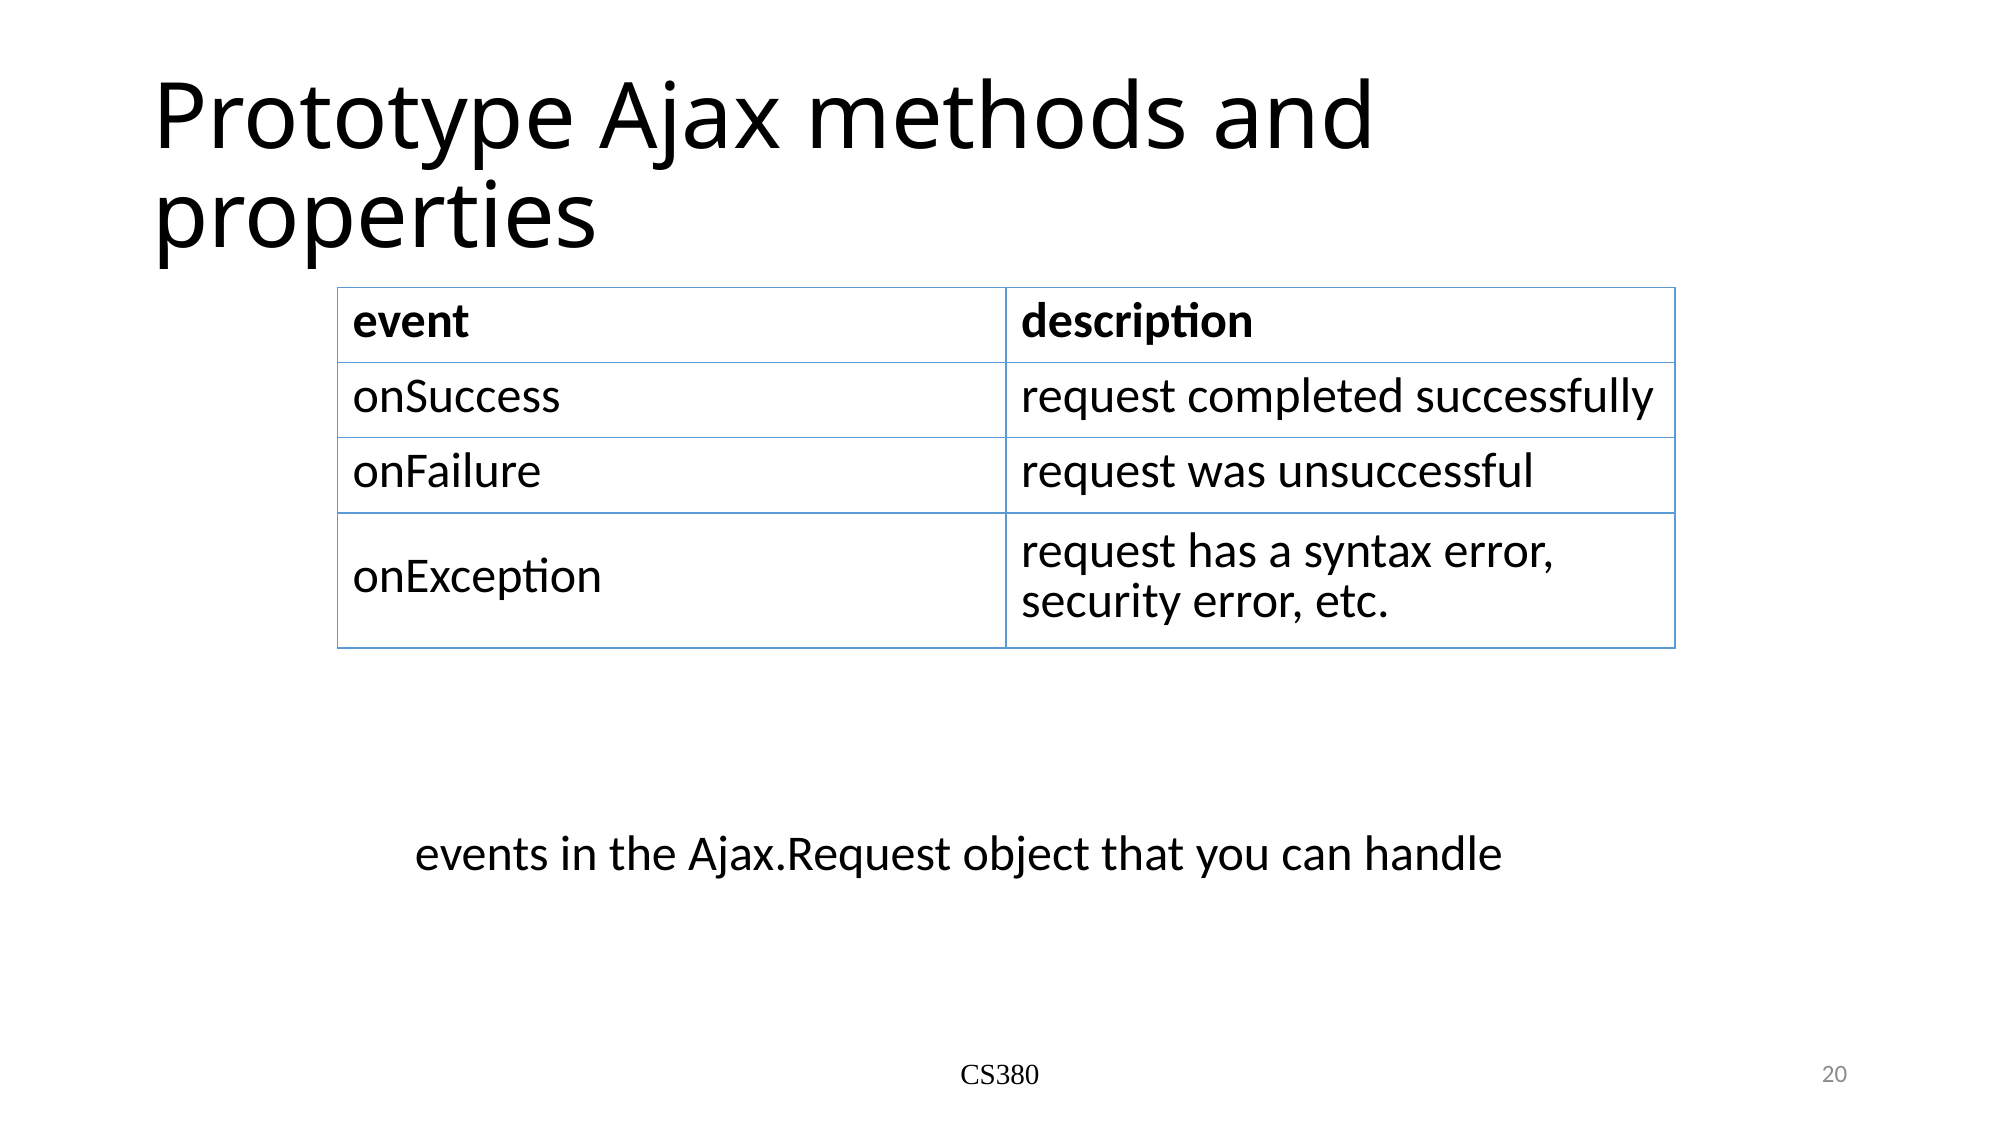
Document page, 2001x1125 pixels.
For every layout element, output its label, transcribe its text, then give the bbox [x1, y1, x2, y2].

slide_number 20 [1412, 1042, 1863, 1103]
table_cell request has a syntax error, security error, etc. [1007, 514, 1674, 647]
table_header description [1007, 288, 1674, 362]
footer CS380 [662, 1042, 1338, 1103]
text_box events in the Ajax.Request object that you can handle [399, 812, 1900, 888]
table_cell onSuccess [338, 363, 1005, 437]
table_cell request completed successfully [1007, 363, 1674, 437]
table_cell request was unsuccessful [1007, 438, 1674, 512]
title Prototype Ajax methods and properties [137, 59, 1863, 278]
table_header event [338, 288, 1005, 362]
table_cell onFailure [338, 438, 1005, 512]
table_cell onException [338, 514, 1005, 647]
